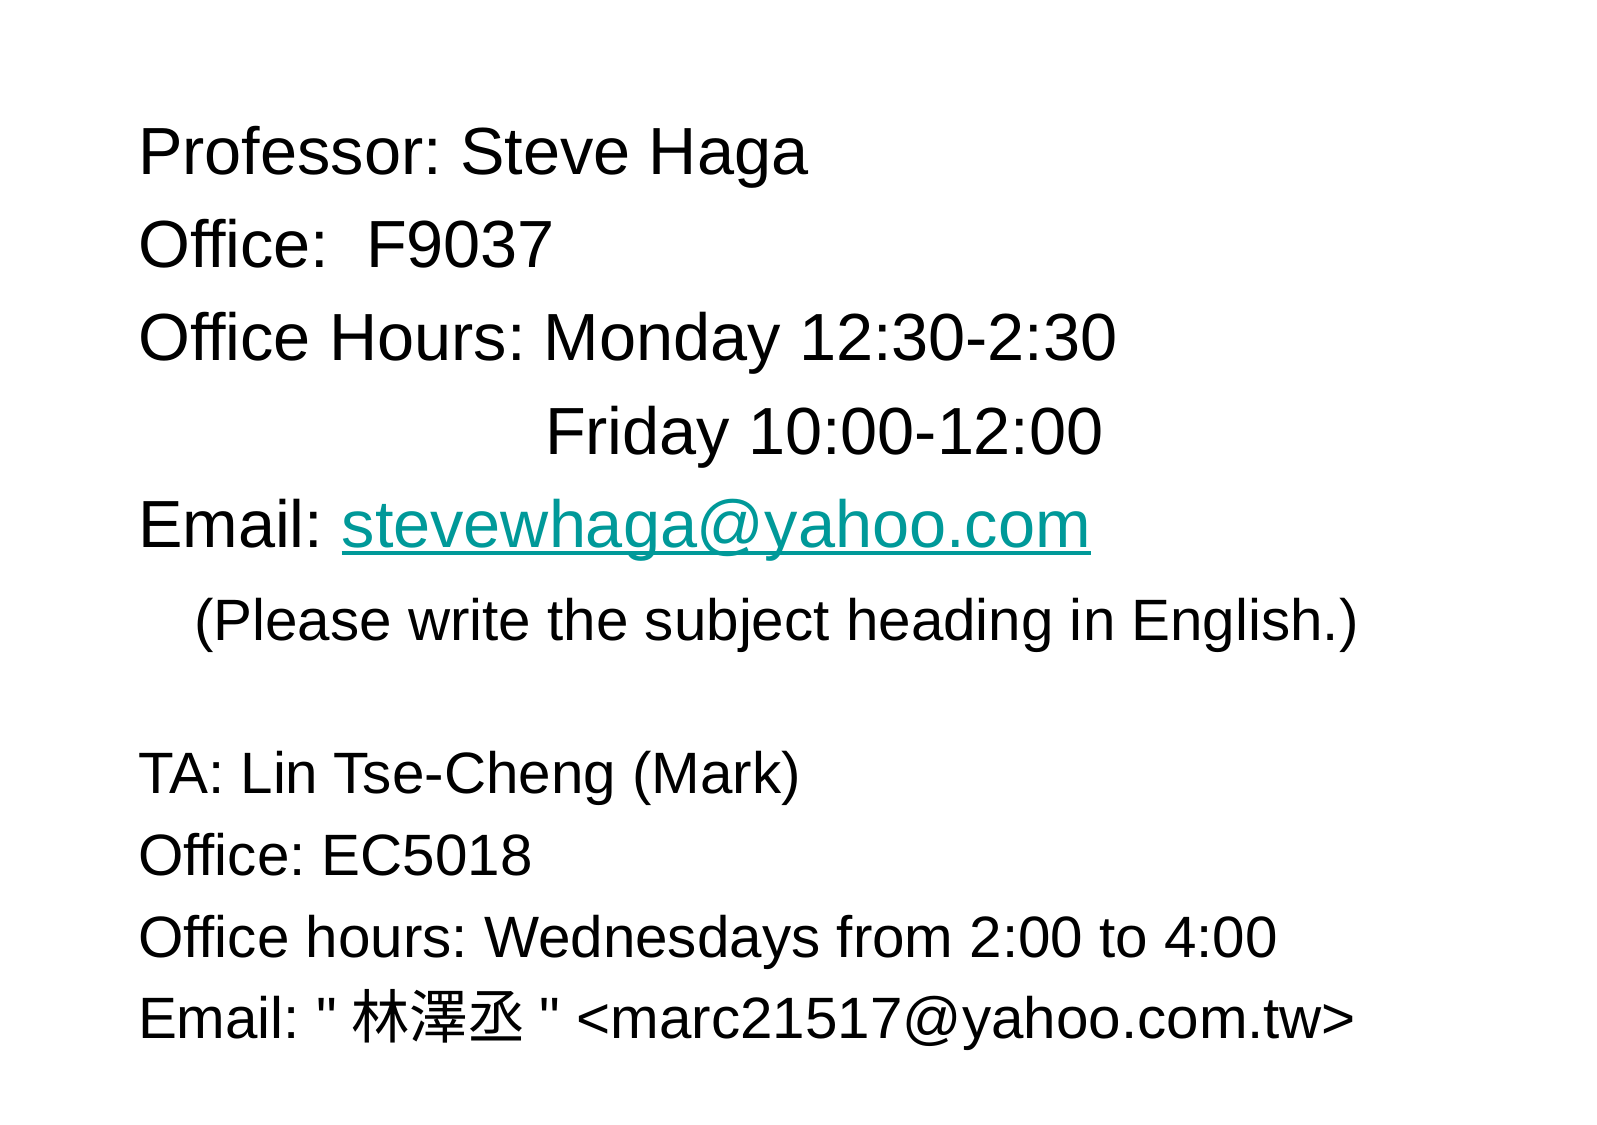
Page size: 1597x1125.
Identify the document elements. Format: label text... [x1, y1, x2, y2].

list Professor: Steve Haga Office: F9037 Office Hours: Monday 12:30-2:30 Friday 10:00-12:00 Email: stevewhaga@yahoo.com (Please write the subject heading in English.) TA: Lin Tse-Cheng (Mark) Office: EC5018 Office hours: Wednesdays from 2:00 to 4:00 Email: "林澤丞" <marc21517@yahoo.com.tw> [123, 99, 1486, 1113]
